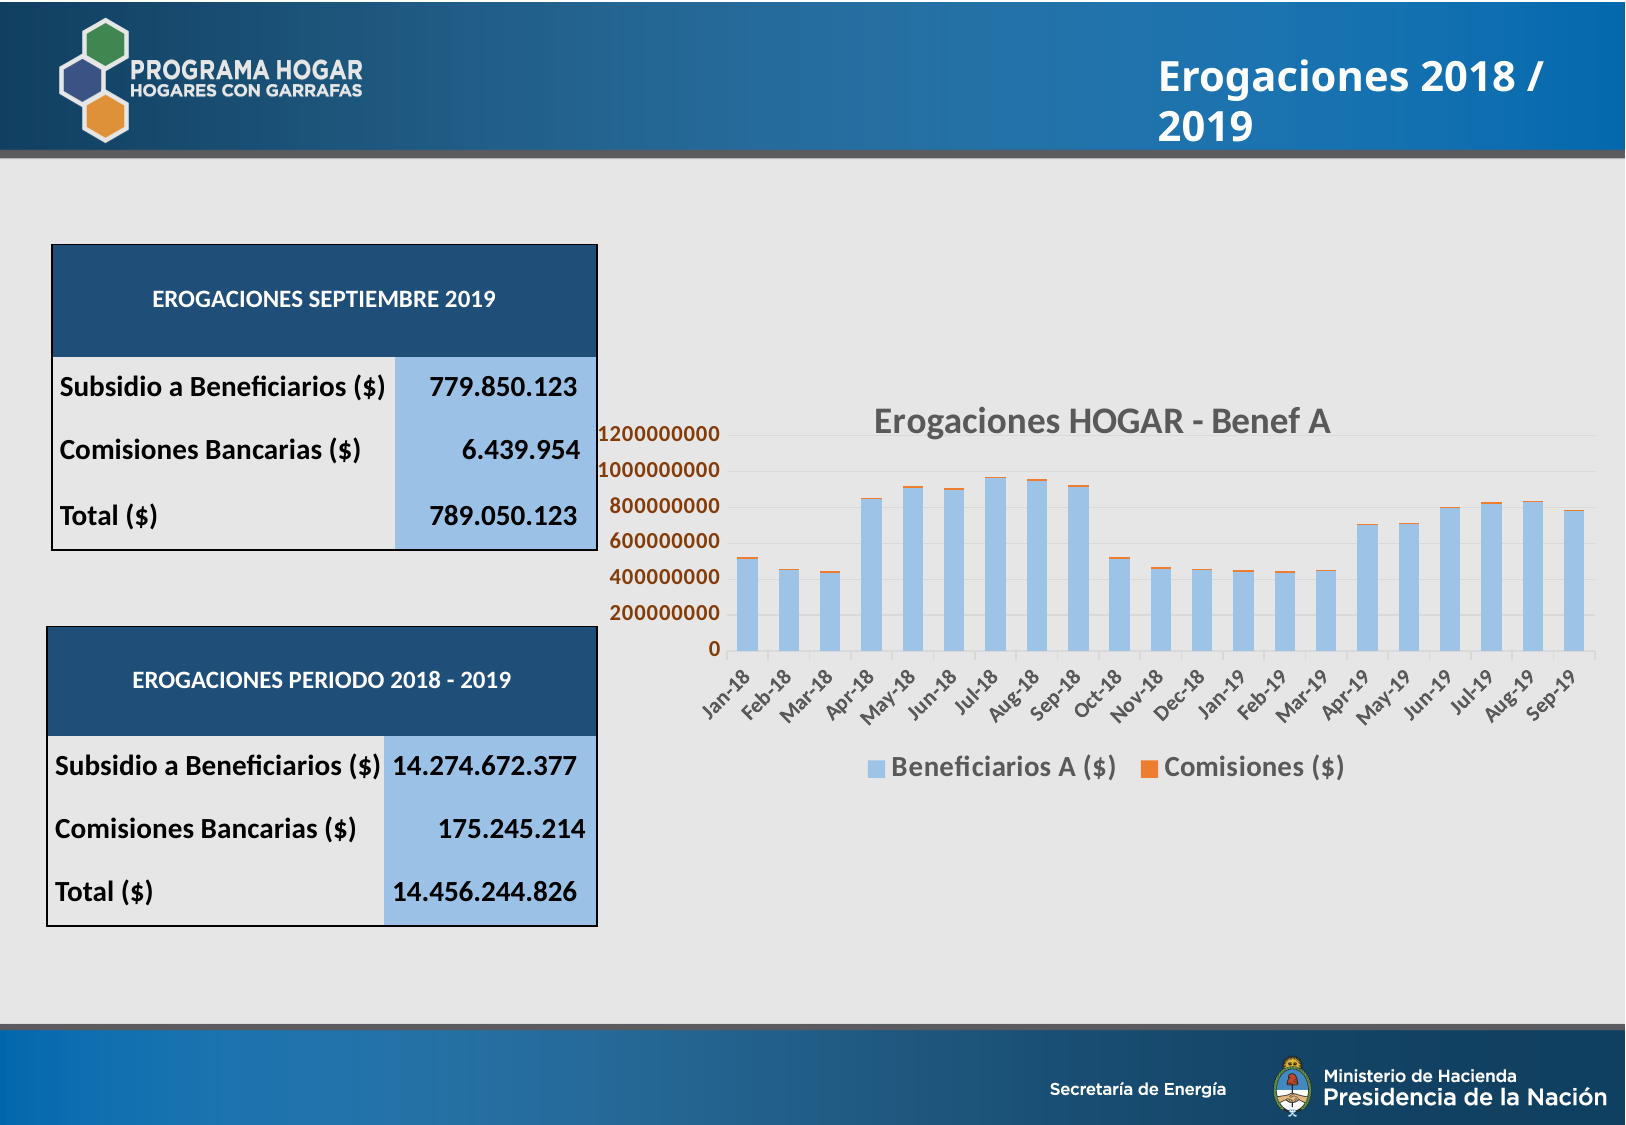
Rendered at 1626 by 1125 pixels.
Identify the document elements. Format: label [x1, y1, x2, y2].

picture [0, 2, 1625, 1125]
chart [597, 377, 1607, 792]
